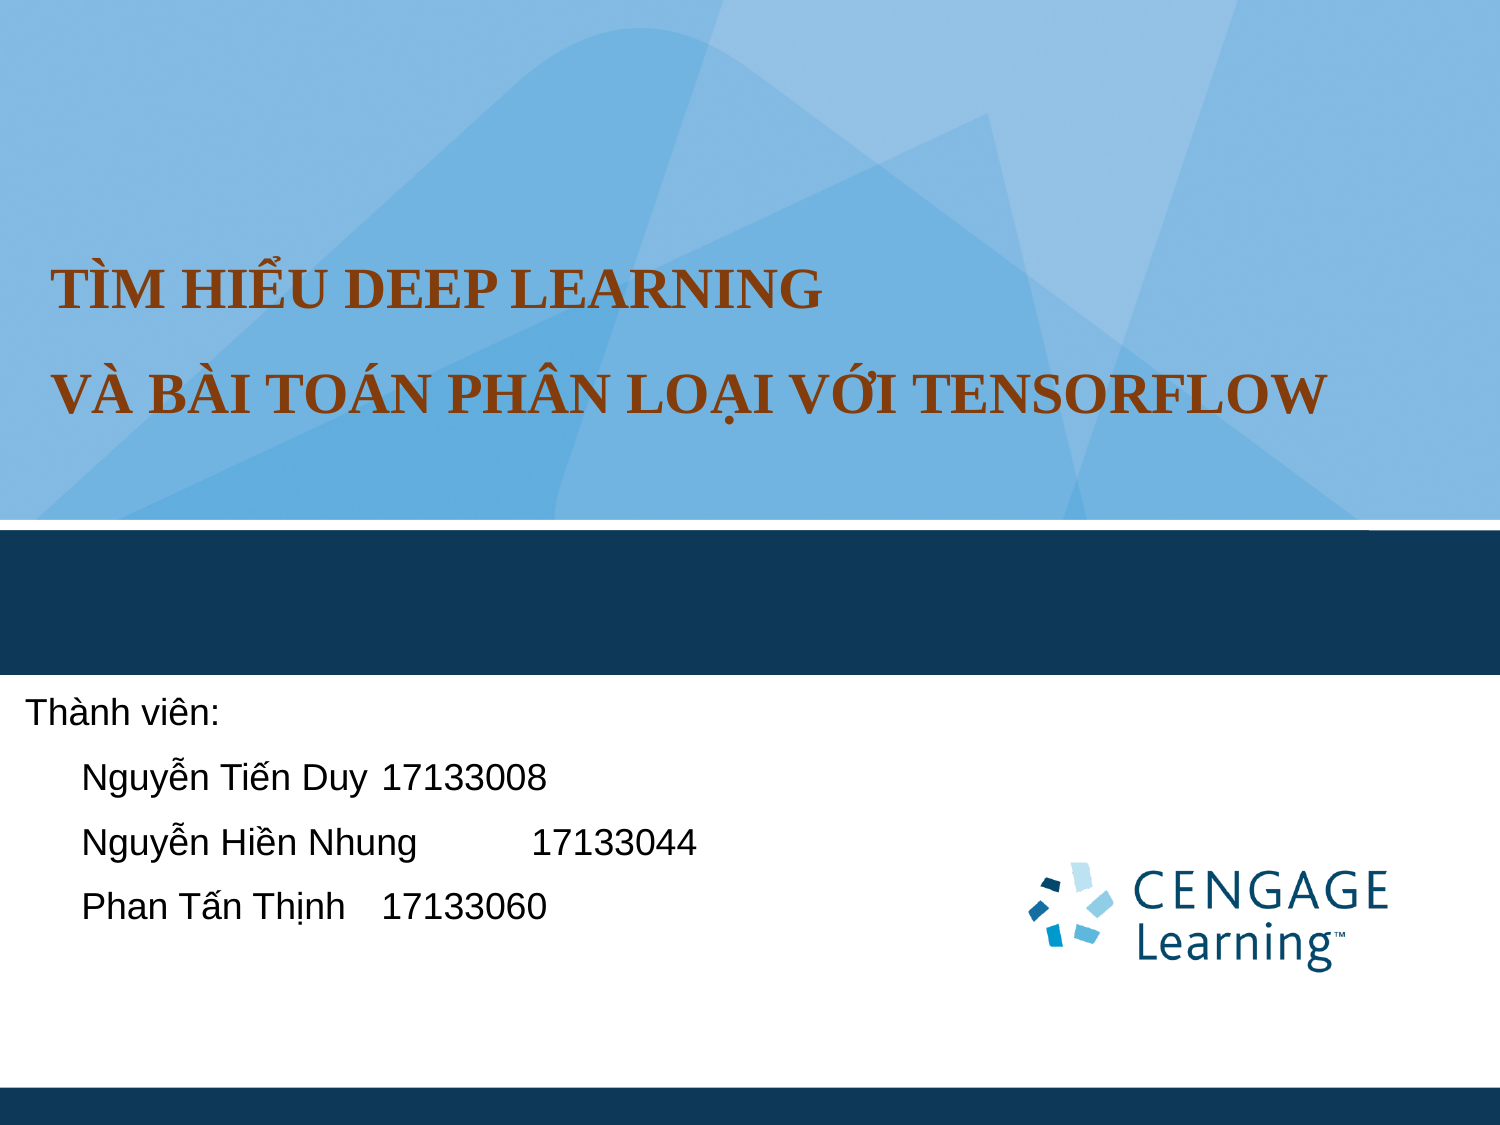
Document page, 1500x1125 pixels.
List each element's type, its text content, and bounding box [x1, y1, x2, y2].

picture [0, 0, 1500, 519]
picture [1363, 820, 1429, 1014]
title TÌM HIỂU DEEP LEARNING VÀ BÀI TOÁN PHÂN LOẠI VỚI TENSORFLOW [49, 162, 1388, 426]
subtitle Thành viên: Nguyễn Tiến Duy 17133008 Nguyễn Hiền Nhung 17133044 Phan Tấn Thịnh 17133060 [24, 687, 1363, 1026]
